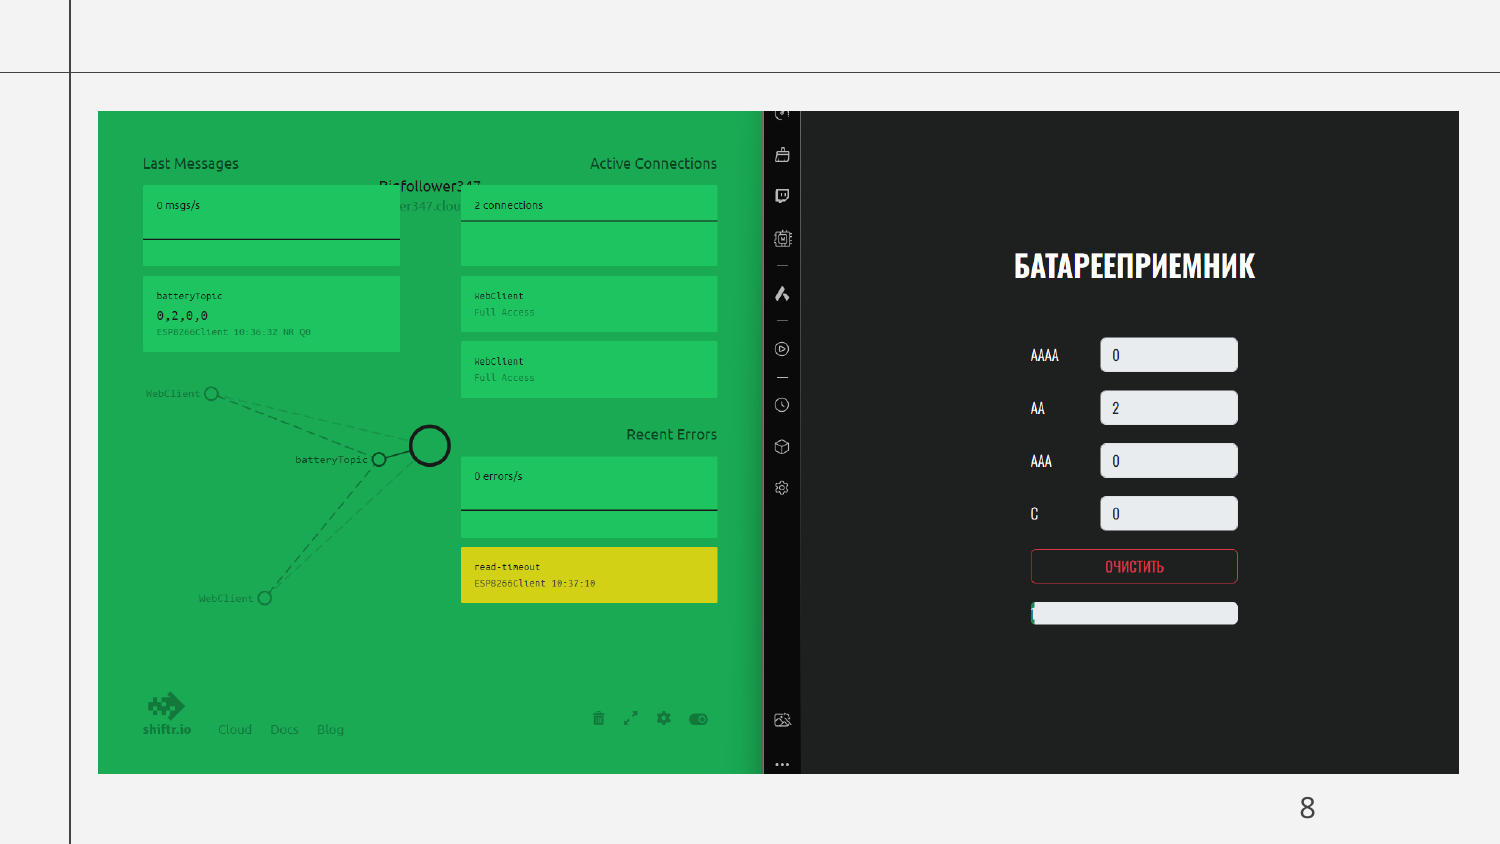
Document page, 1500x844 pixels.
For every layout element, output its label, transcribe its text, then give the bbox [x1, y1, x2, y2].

picture [97, 111, 1459, 775]
slide_number 8 [1241, 782, 1332, 839]
